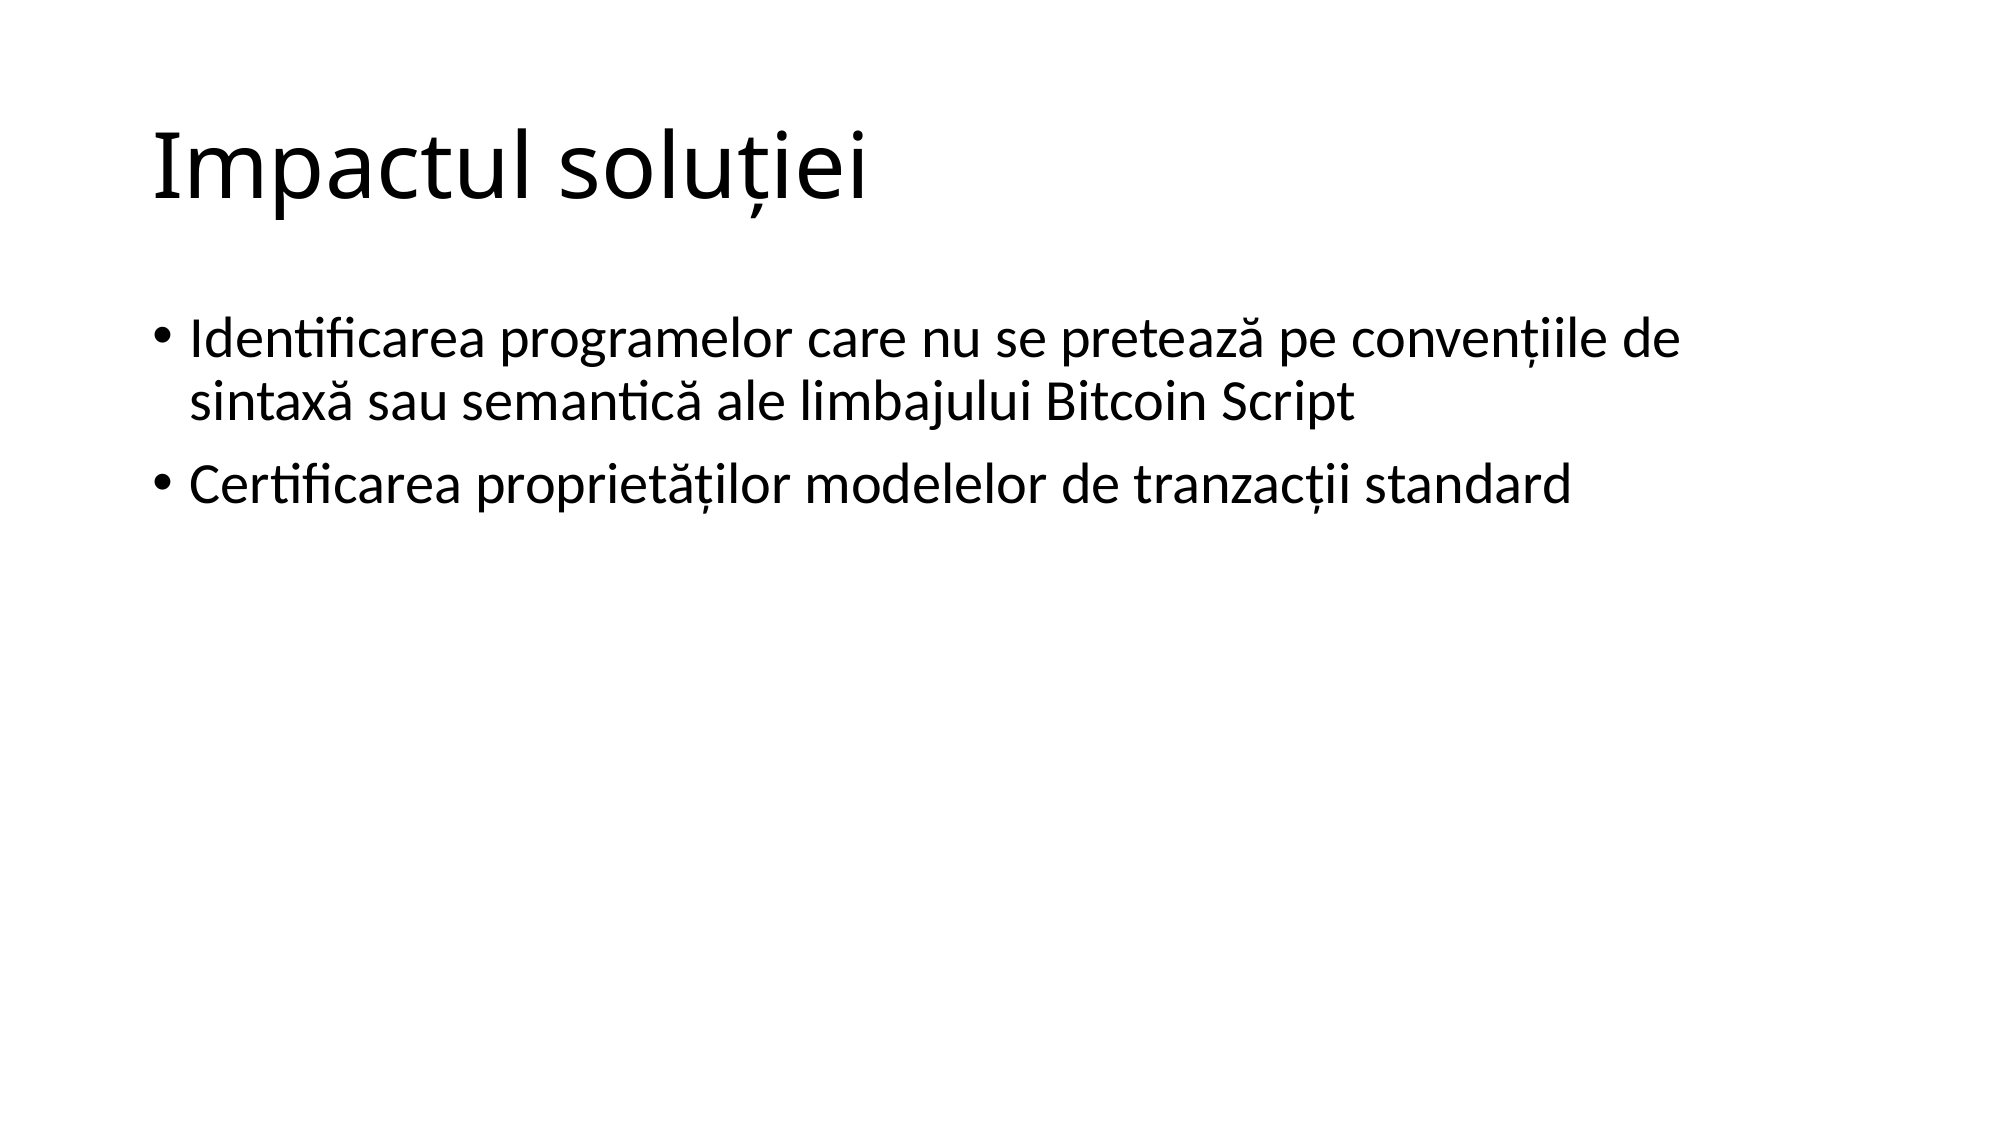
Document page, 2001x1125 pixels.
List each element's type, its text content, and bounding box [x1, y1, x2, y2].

list Identificarea programelor care nu se pretează pe convențiile de sintaxă sau semantică ale limbajului Bitcoin Script Certificarea proprietăților modelelor de tranzacții standard [137, 299, 1863, 1014]
title Impactul soluției [137, 59, 1863, 278]
